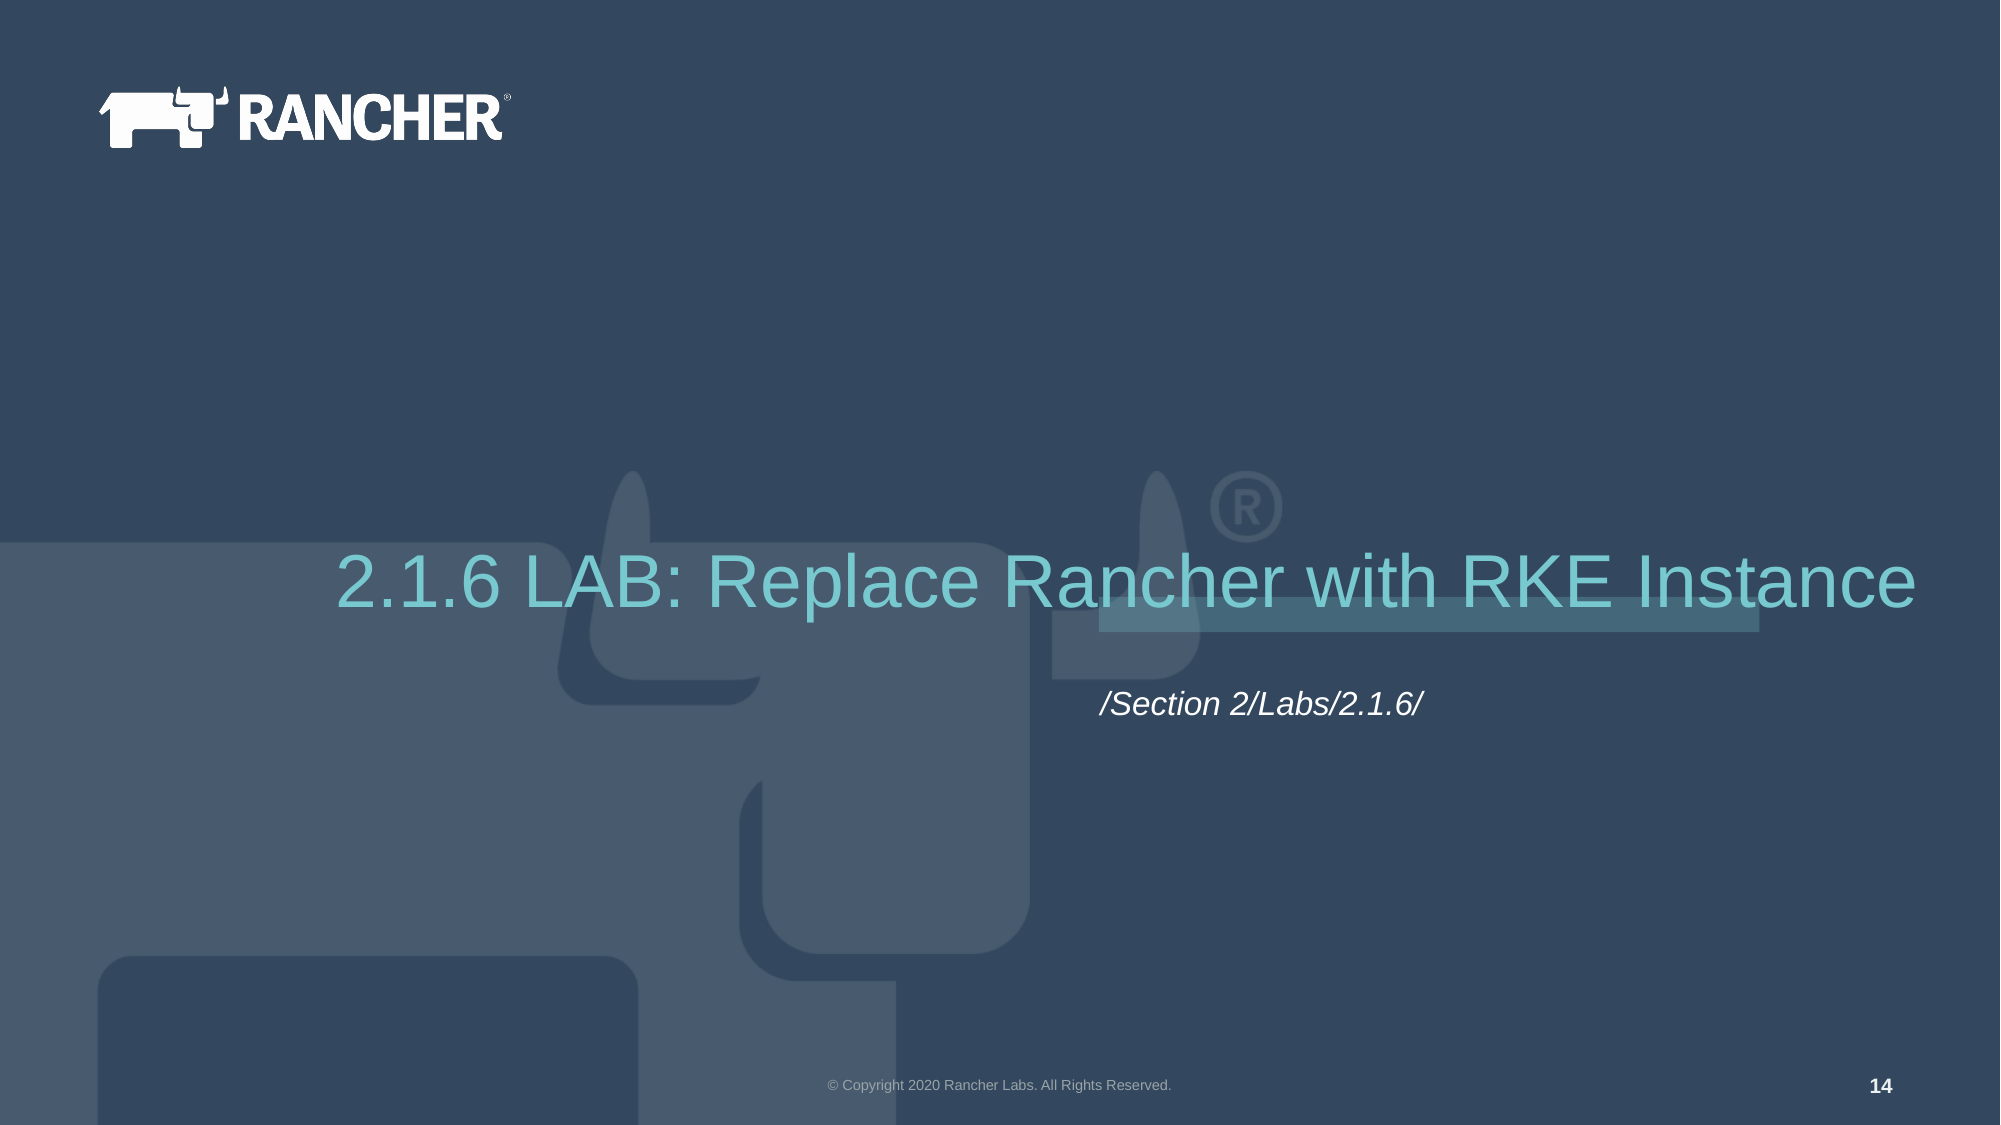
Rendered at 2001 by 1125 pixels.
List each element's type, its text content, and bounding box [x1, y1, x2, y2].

list /Section 2/Labs/2.1.6/ [1100, 686, 1969, 723]
list 2.1.6 LAB: Replace Rancher with RKE Instance [335, 542, 1969, 625]
picture [0, 471, 1288, 1125]
picture [99, 86, 512, 148]
